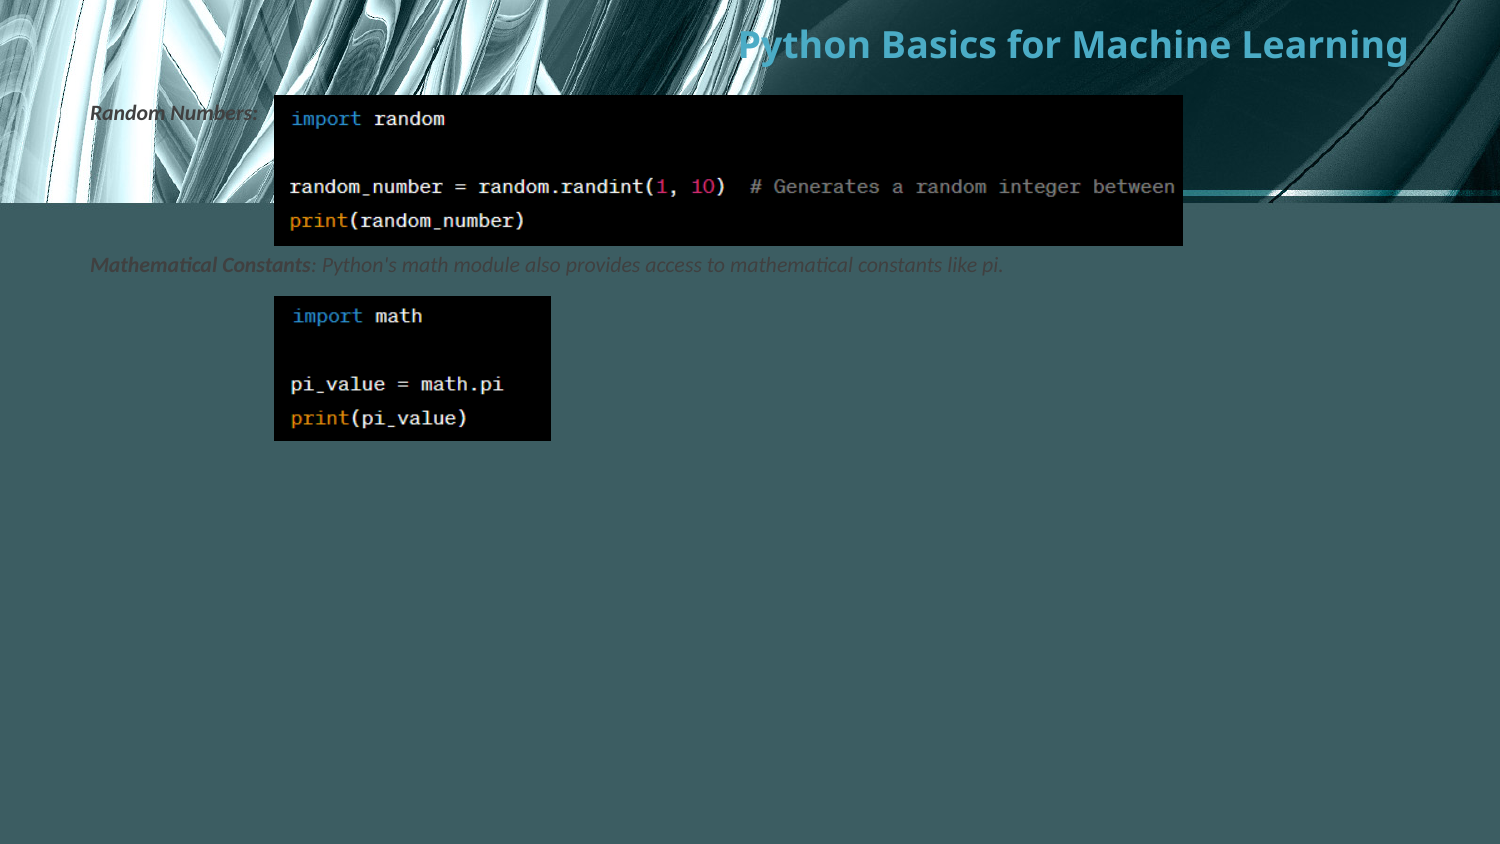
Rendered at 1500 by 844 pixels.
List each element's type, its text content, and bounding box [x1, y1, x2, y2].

title Python Basics for Machine Learning [75, 16, 1425, 72]
list Random Numbers: Mathematical Constants: Python's math module also provides access to mathematical constants like pi. [75, 91, 1425, 753]
picture [0, 0, 1500, 844]
